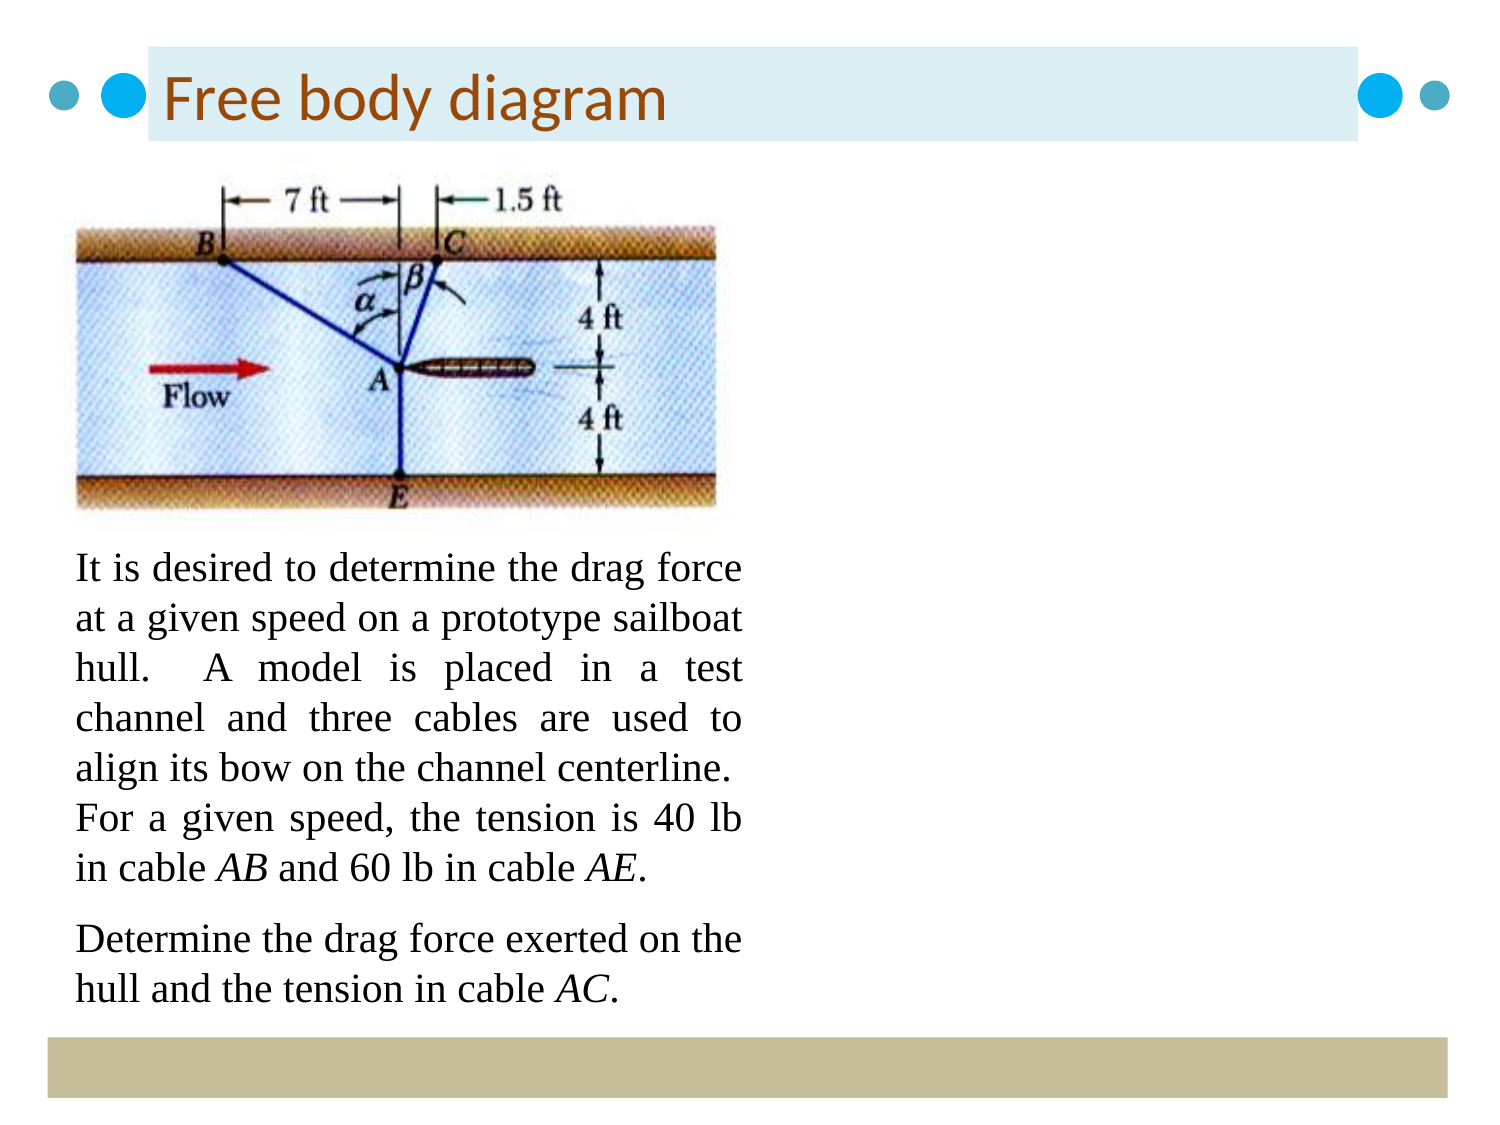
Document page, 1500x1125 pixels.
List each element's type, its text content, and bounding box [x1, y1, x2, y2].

text_box [99, 70, 149, 121]
text_box [46, 78, 82, 113]
text_box [47, 1037, 1448, 1098]
text_box Free body diagram [148, 46, 1358, 142]
text_box [1417, 78, 1452, 113]
picture [63, 158, 732, 534]
text_box It is desired to determine the drag force at a given speed on a prototype sailboat hull. A model is placed in a test channel and three cables are used to align its bow on the channel centerline. For a given speed, the tension is 40 lb in cable AB and 60 lb in cable AE. Determine the drag force exerted on the hull and the tension in cable AC. [60, 532, 758, 1019]
text_box [1355, 70, 1405, 121]
